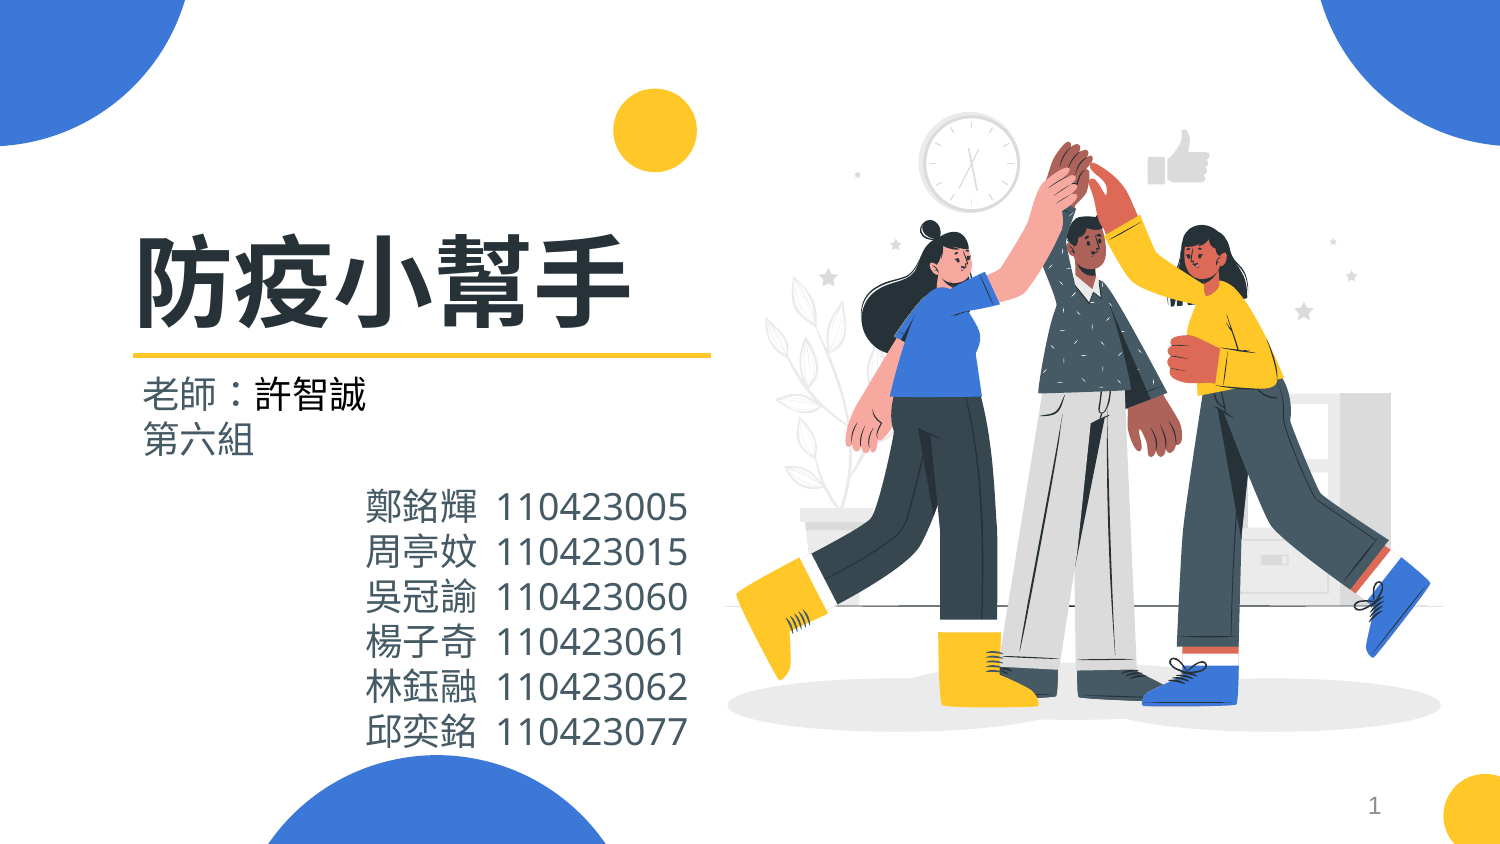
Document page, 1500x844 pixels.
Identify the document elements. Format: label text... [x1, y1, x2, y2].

title 防疫小幫手 [118, 208, 719, 355]
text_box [724, 111, 1444, 733]
subtitle 鄭銘輝 110423005 周亭妏 110423015 吳冠諭 110423060 楊子奇 110423061 林鈺融 110423062 邱奕銘 110423077 [129, 469, 704, 771]
text_box 老師：許智誠 第六組 [127, 364, 706, 469]
